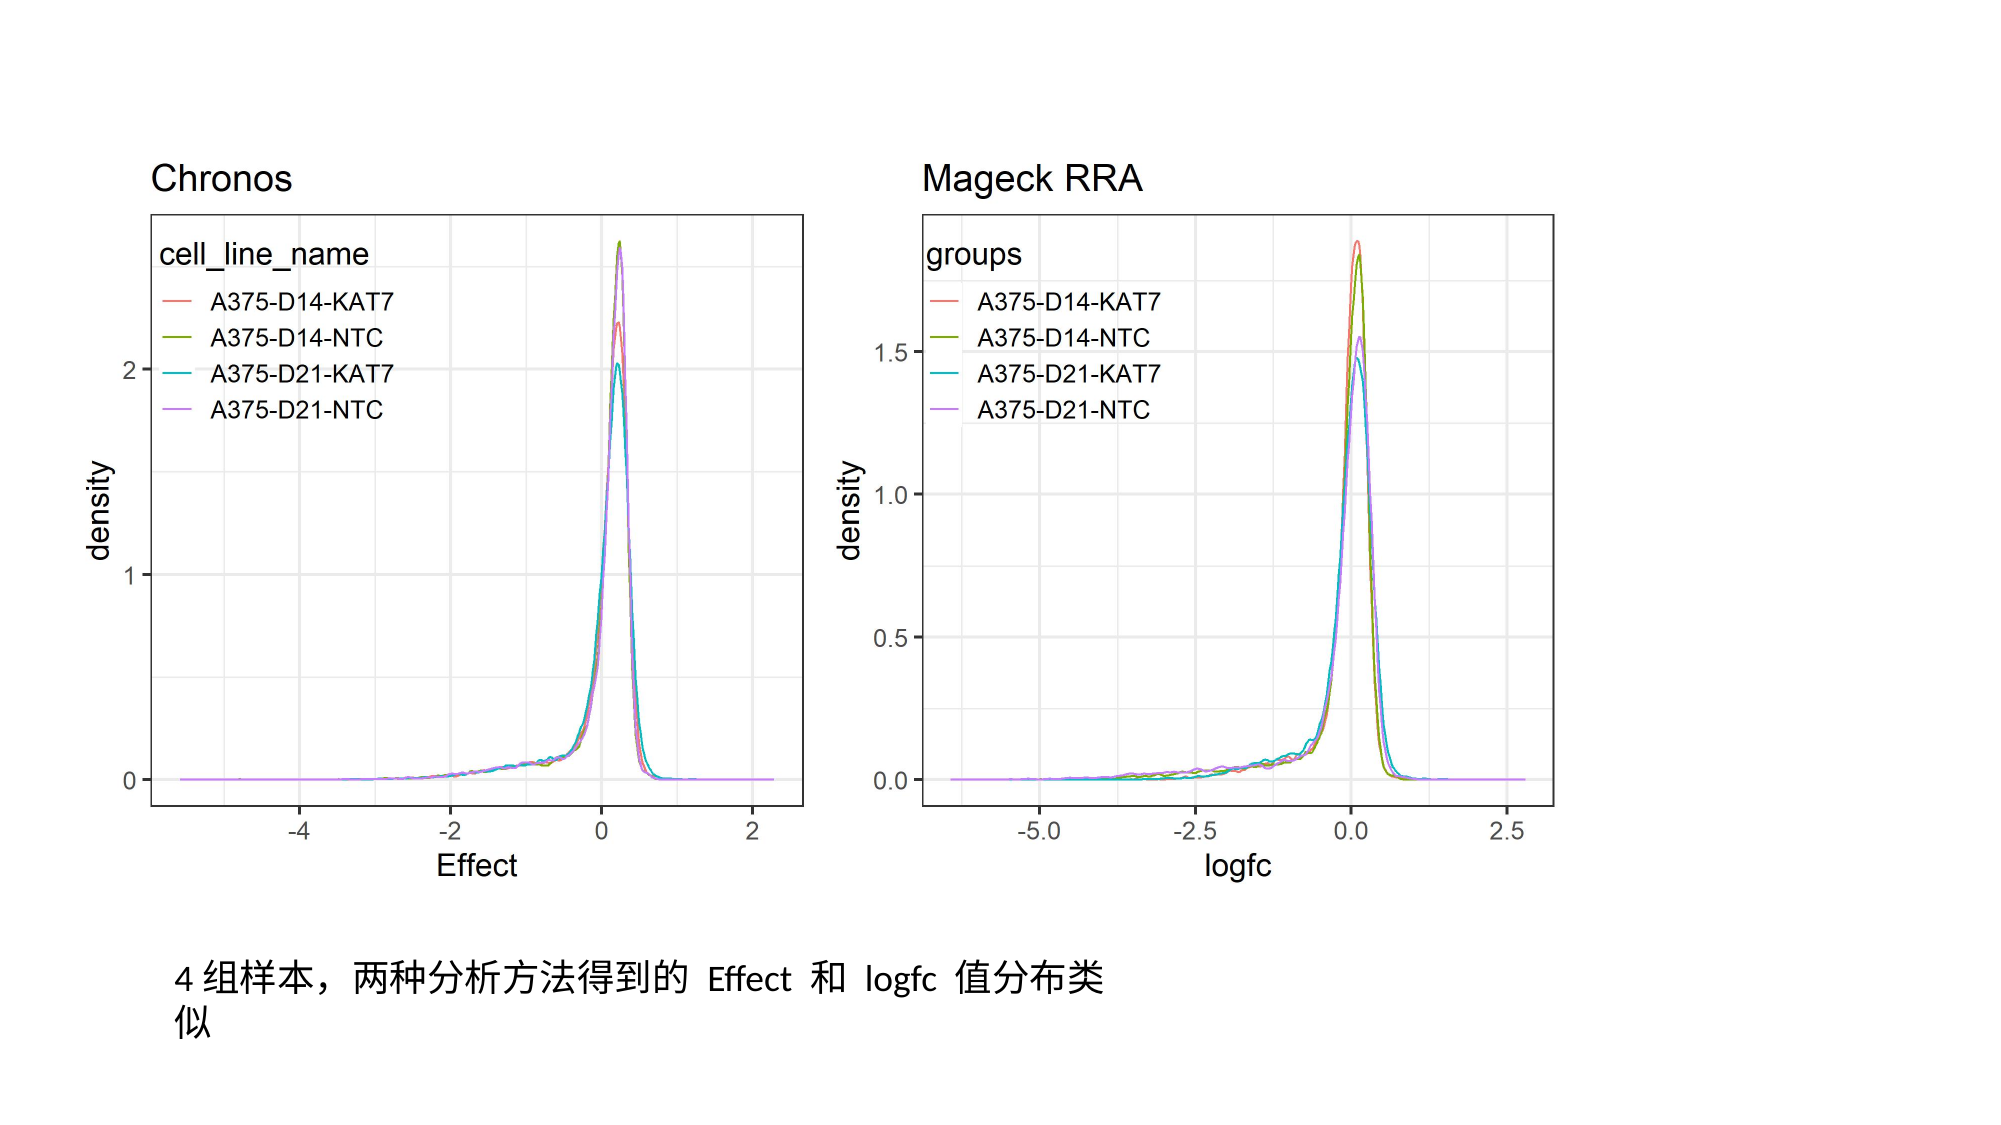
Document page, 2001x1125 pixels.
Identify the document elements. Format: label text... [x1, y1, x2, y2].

text_box 4组样本，两种分析方法得到的 Effect 和 logfc 值分布类似 [159, 946, 1153, 1052]
picture [69, 147, 1570, 898]
